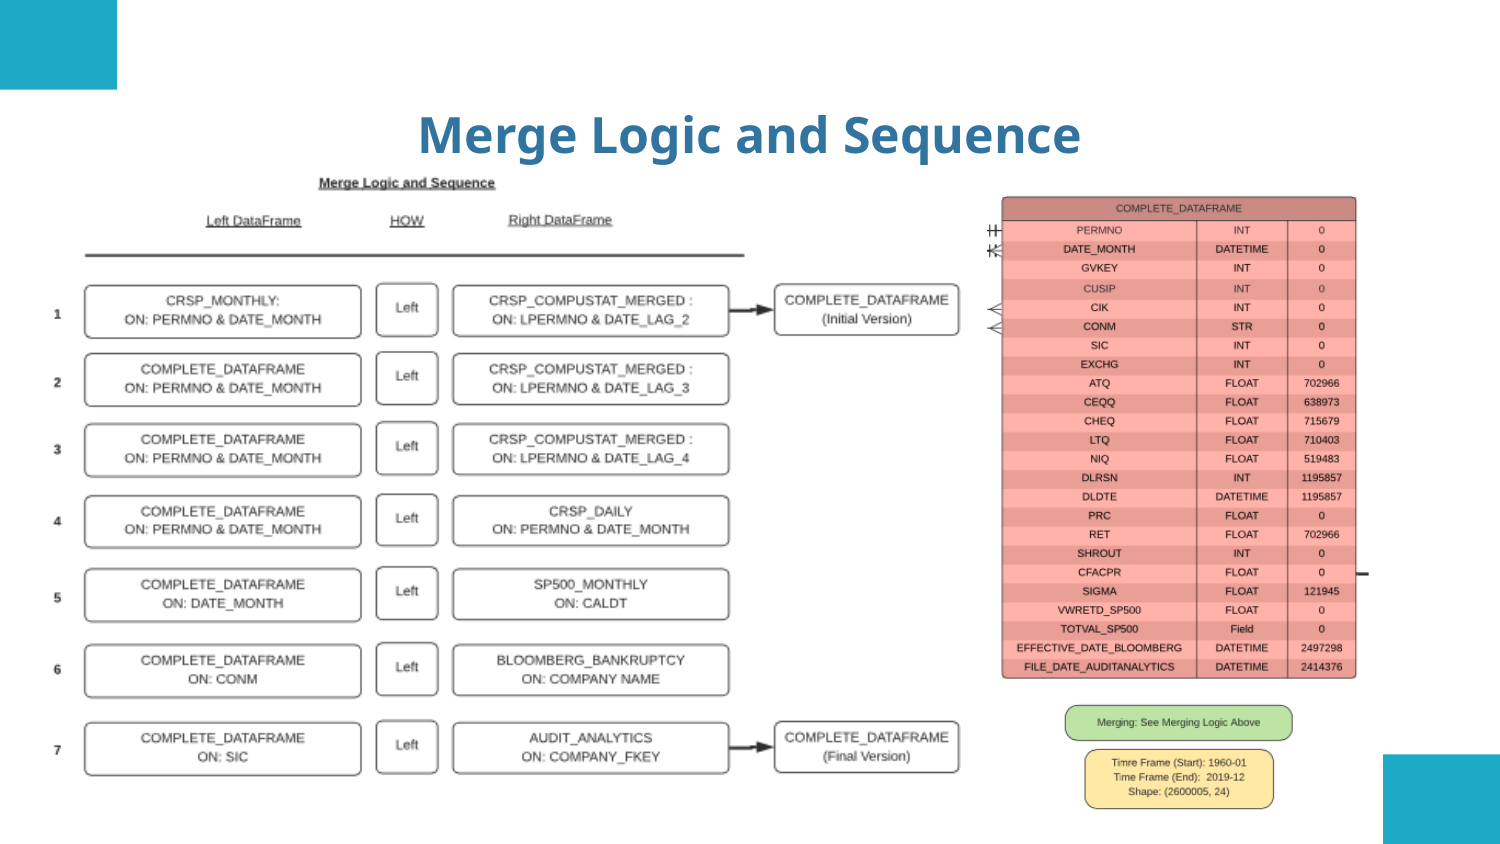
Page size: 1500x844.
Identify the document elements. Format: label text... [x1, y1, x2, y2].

picture [23, 166, 1369, 844]
title Merge Logic and Sequence [118, 88, 1382, 167]
